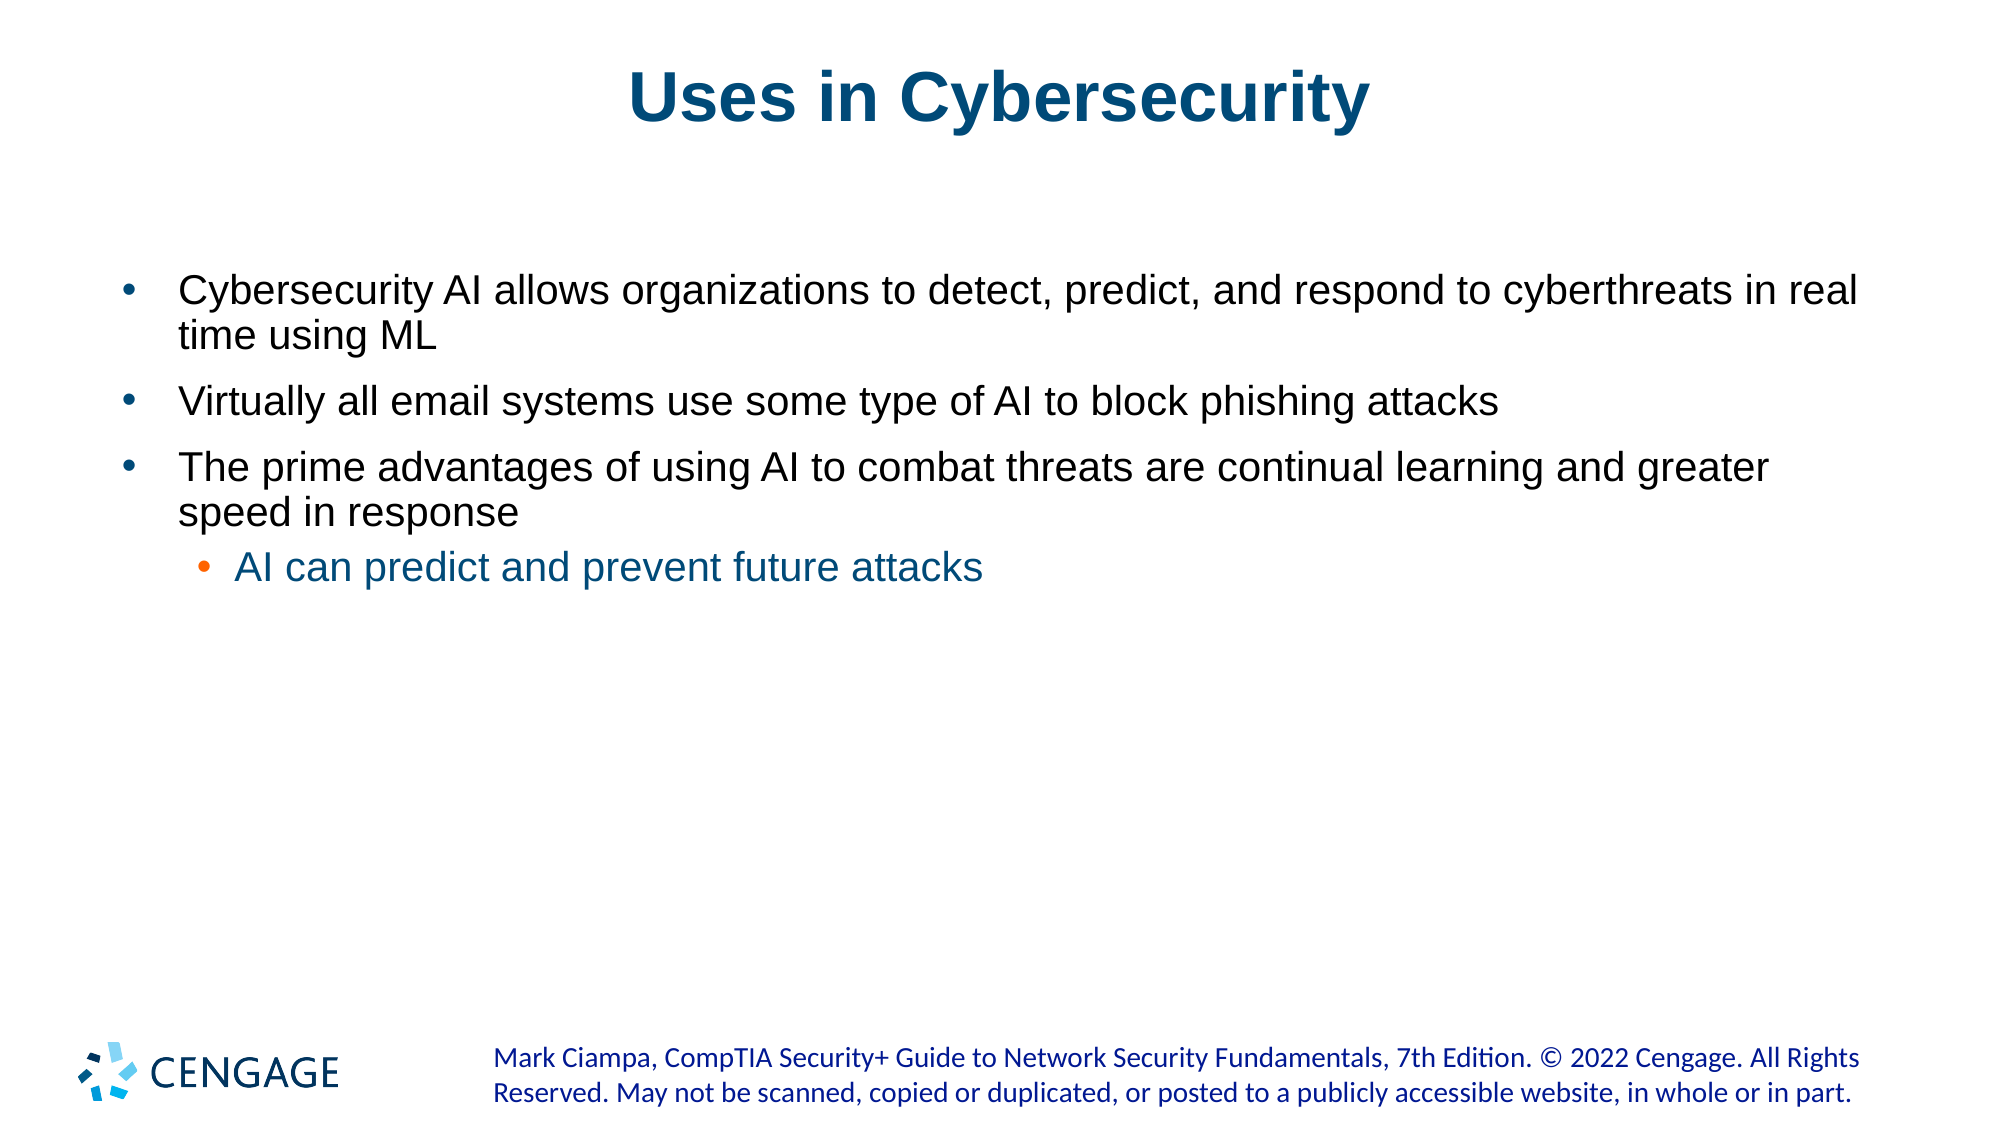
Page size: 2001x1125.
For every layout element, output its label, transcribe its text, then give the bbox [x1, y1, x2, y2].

list Cybersecurity AI allows organizations to detect, predict, and respond to cyberthreats in real time using ML Virtually all email systems use some type of AI to block phishing attacks The prime advantages of using AI to combat threats are continual learning and greater speed in response AI can predict and prevent future attacks [121, 268, 1880, 990]
title Uses in Cybersecurity [137, 59, 1863, 171]
picture [78, 1042, 338, 1101]
